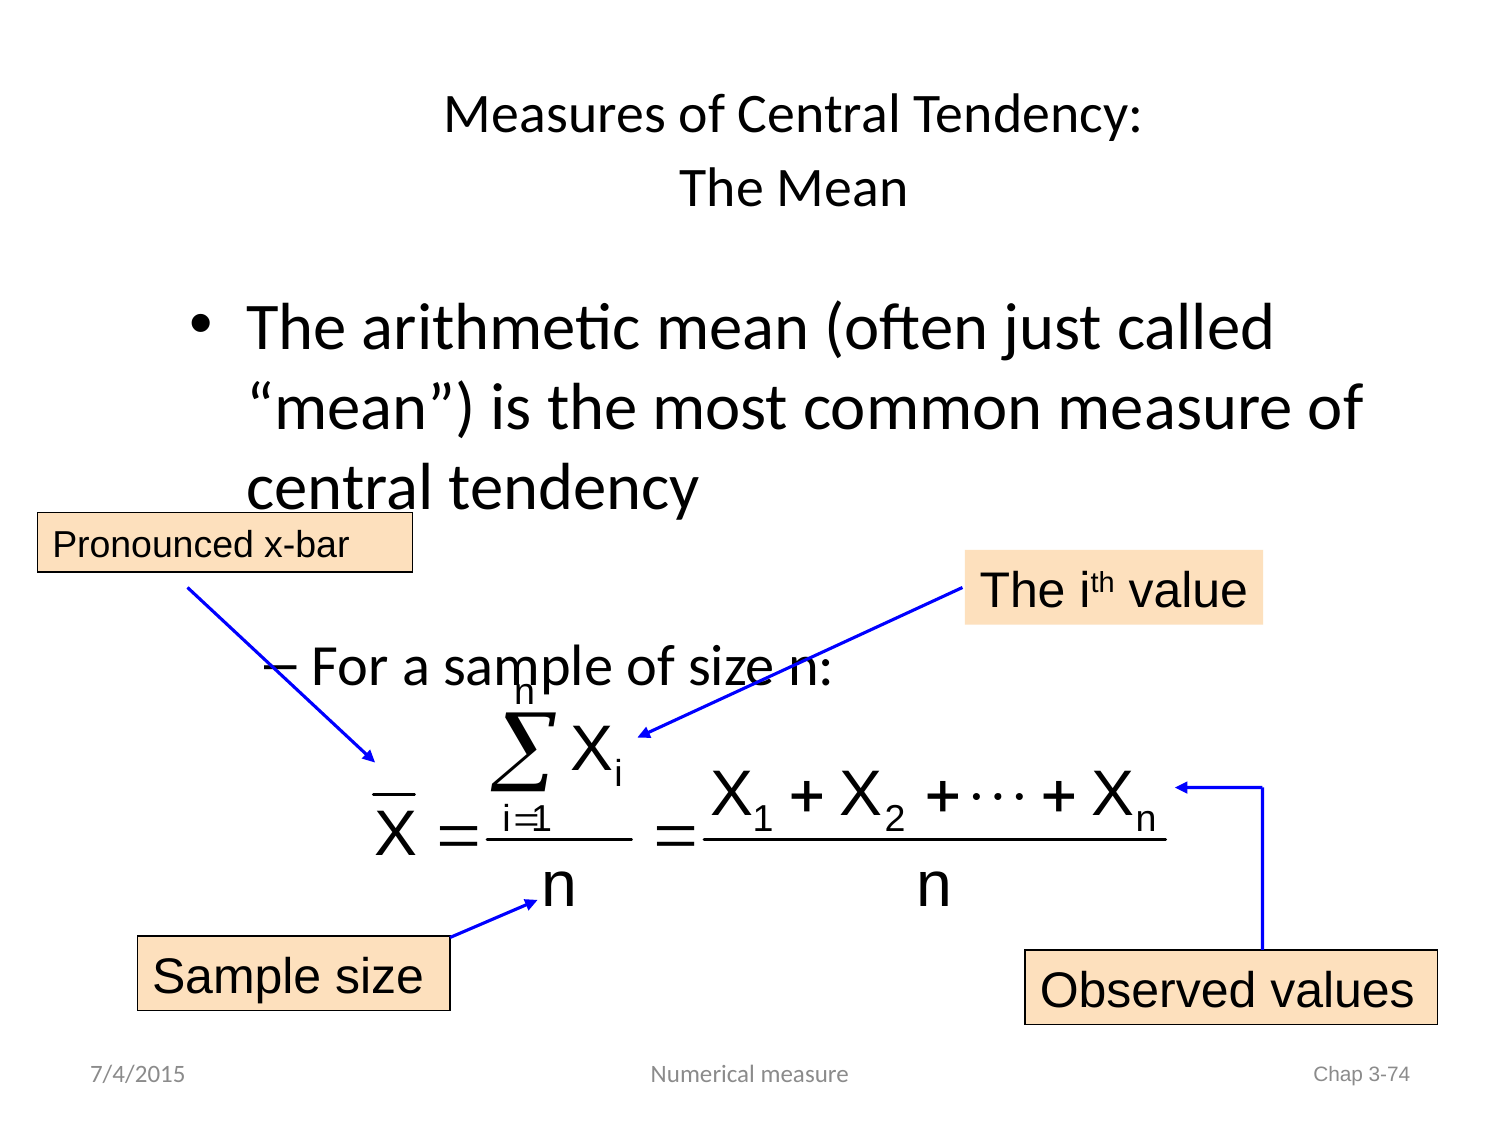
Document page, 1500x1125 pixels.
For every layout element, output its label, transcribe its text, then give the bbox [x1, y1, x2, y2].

text_box [1183, 781, 1262, 794]
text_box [362, 662, 1179, 921]
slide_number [75, 1042, 425, 1103]
text_box The ith value [964, 549, 1264, 625]
slide_number Chap 3-74 [1074, 1042, 1425, 1103]
text_box Sample size [137, 935, 450, 1011]
text_box Observed values [1025, 949, 1438, 1025]
list The arithmetic mean (often just called “mean”) is the most common measure of central tendency For a sample of size n: [174, 275, 1500, 1019]
footer Numerical measure [512, 1042, 988, 1103]
text_box Pronounced x-bar [37, 512, 413, 573]
title Measures of Central Tendency: The Mean [188, 62, 1400, 225]
